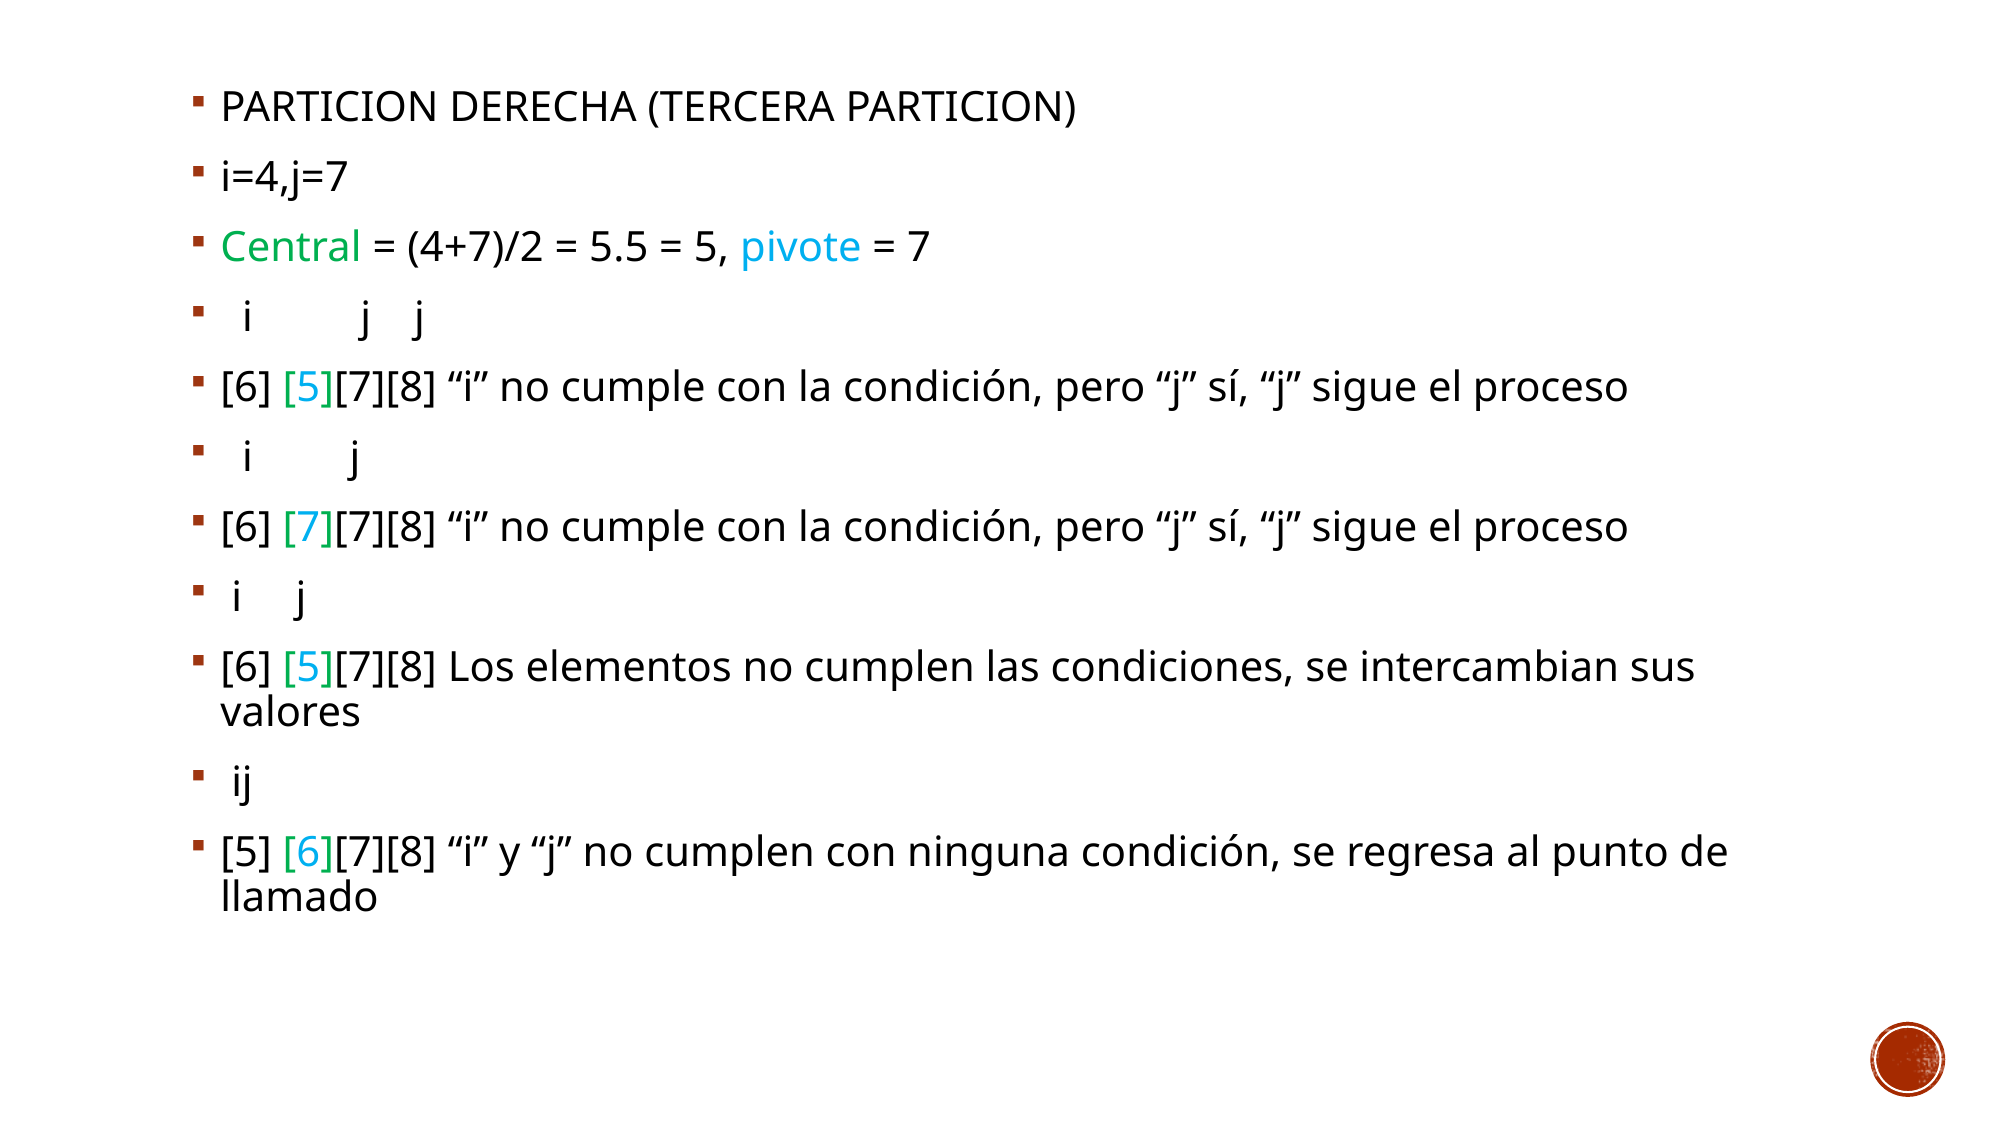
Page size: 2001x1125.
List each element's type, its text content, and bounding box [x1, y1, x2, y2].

list PARTICION DERECHA (TERCERA PARTICION) i=4,j=7 Central = (4+7)/2 = 5.5 = 5, pivote = 7 i j j [6] [5][7][8] “i” no cumple con la condición, pero “j” sí, “j” sigue el proceso i j [6] [7][7][8] “i” no cumple con la condición, pero “j” sí, “j” sigue el proceso i j [6] [5][7][8] Los elementos no cumplen las condiciones, se intercambian sus valores ij [5] [6][7][8] “i” y “j” no cumplen con ninguna condición, se regresa al punto de llamado [175, 78, 1826, 1013]
